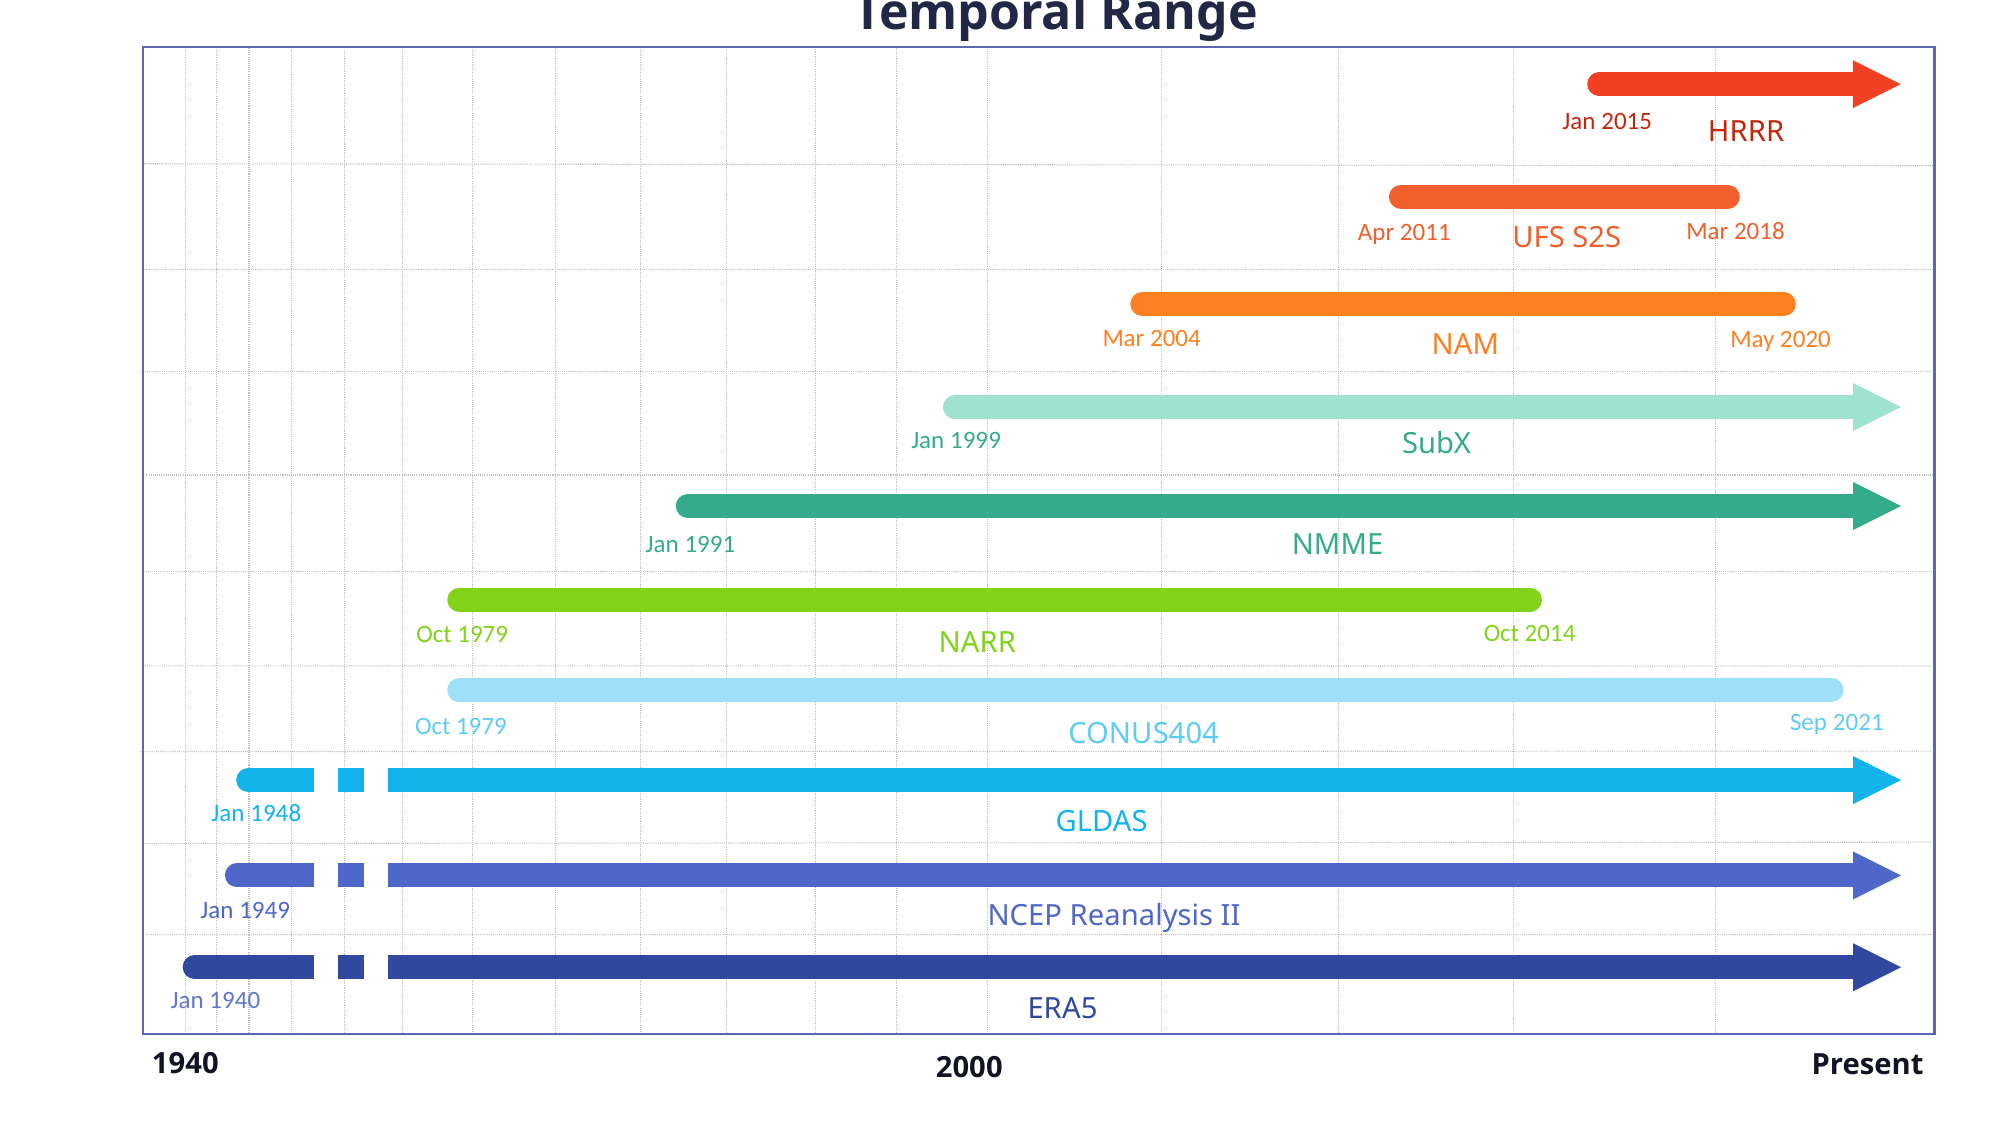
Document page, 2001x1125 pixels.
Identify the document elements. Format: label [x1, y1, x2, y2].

text_box [102, 0, 1961, 1119]
